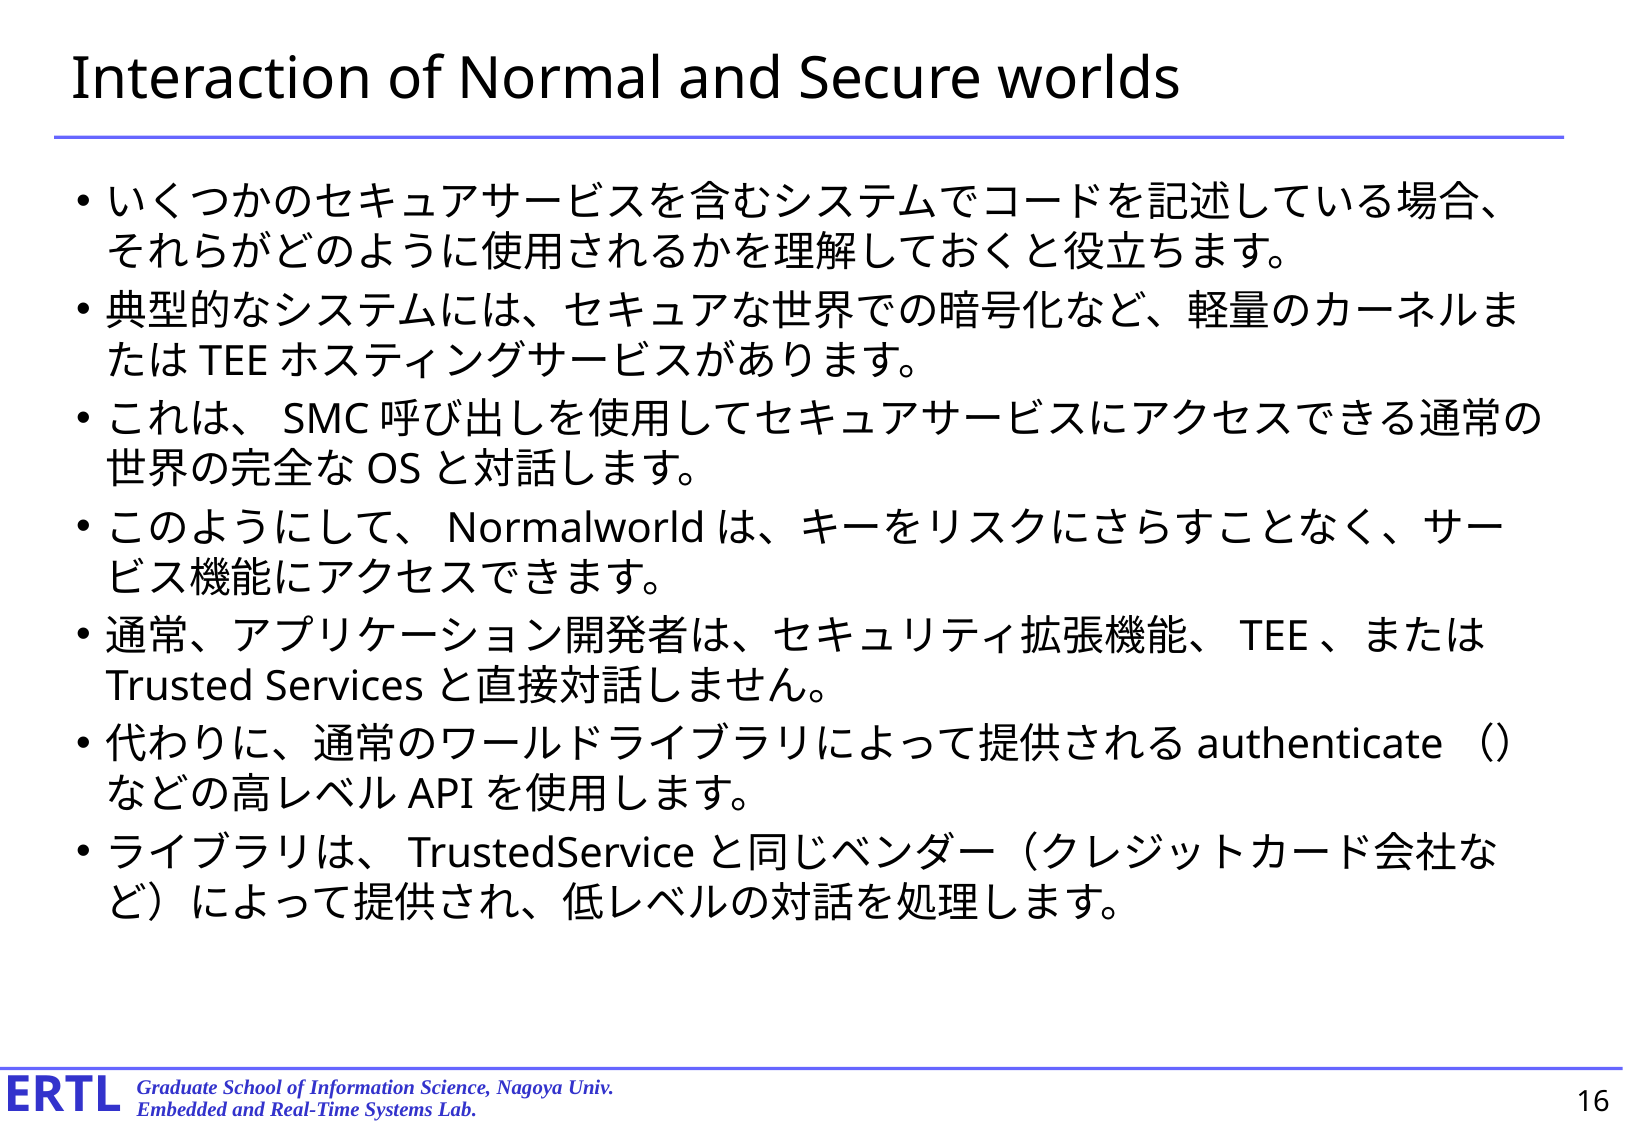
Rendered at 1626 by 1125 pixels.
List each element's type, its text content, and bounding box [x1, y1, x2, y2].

title Interaction of Normal and Secure worlds [56, 37, 1504, 113]
list いくつかのセキュアサービスを含むシステムでコードを記述している場合、それらがどのように使用されるかを理解しておくと役立ちます。 典型的なシステムには、セキュアな世界での暗号化など、軽量のカーネルまたはTEEホスティングサービスがあります。 これは、SMC呼び出しを使用してセキュアサービスにアクセスできる通常の世界の完全なOSと対話します。 このようにして、Normalworldは、キーをリスクにさらすことなく、サービス機能にアクセスできます。 通常、アプリケーション開発者は、セキュリティ拡張機能、TEE、またはTrusted Servicesと直接対話しません。 代わりに、通常のワールドライブラリによって提供されるauthenticate（）などの高レベルAPIを使用します。 ライブラリは、TrustedServiceと同じベンダー（クレジットカード会社など）によって提供され、低レベルの対話を処理します。 [60, 167, 1560, 1039]
slide_number 16 [1286, 1074, 1625, 1125]
